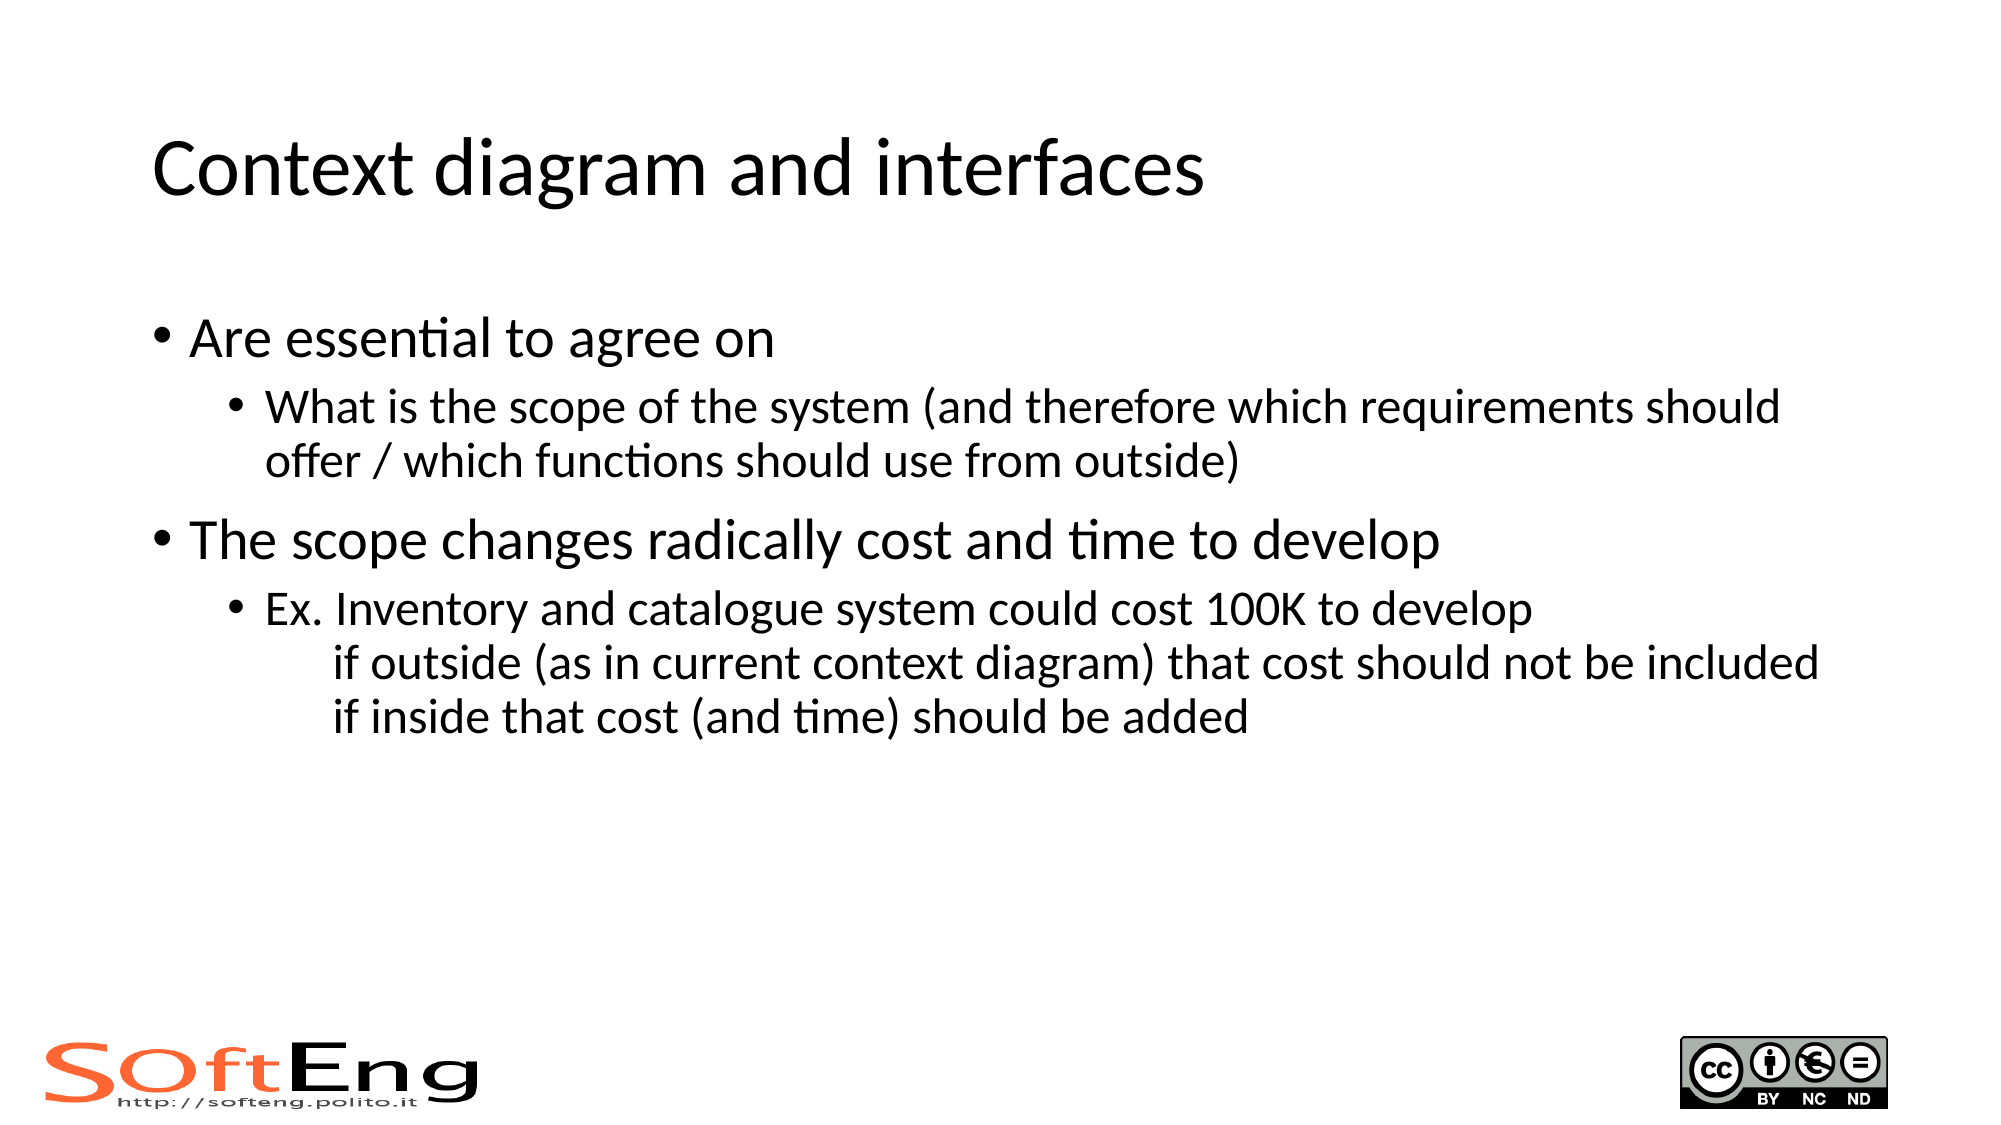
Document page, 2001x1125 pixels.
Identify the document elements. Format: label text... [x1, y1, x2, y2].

picture [37, 1026, 488, 1119]
title Context diagram and interfaces [137, 59, 1863, 278]
list Are essential to agree on What is the scope of the system (and therefore which requirements should offer / which functions should use from outside) The scope changes radically cost and time to develop Ex. Inventory and catalogue system could cost 100K to develop if outside (as in current context diagram) that cost should not be included if inside that cost (and time) should be added [137, 299, 1863, 1014]
picture [1680, 1036, 1888, 1109]
